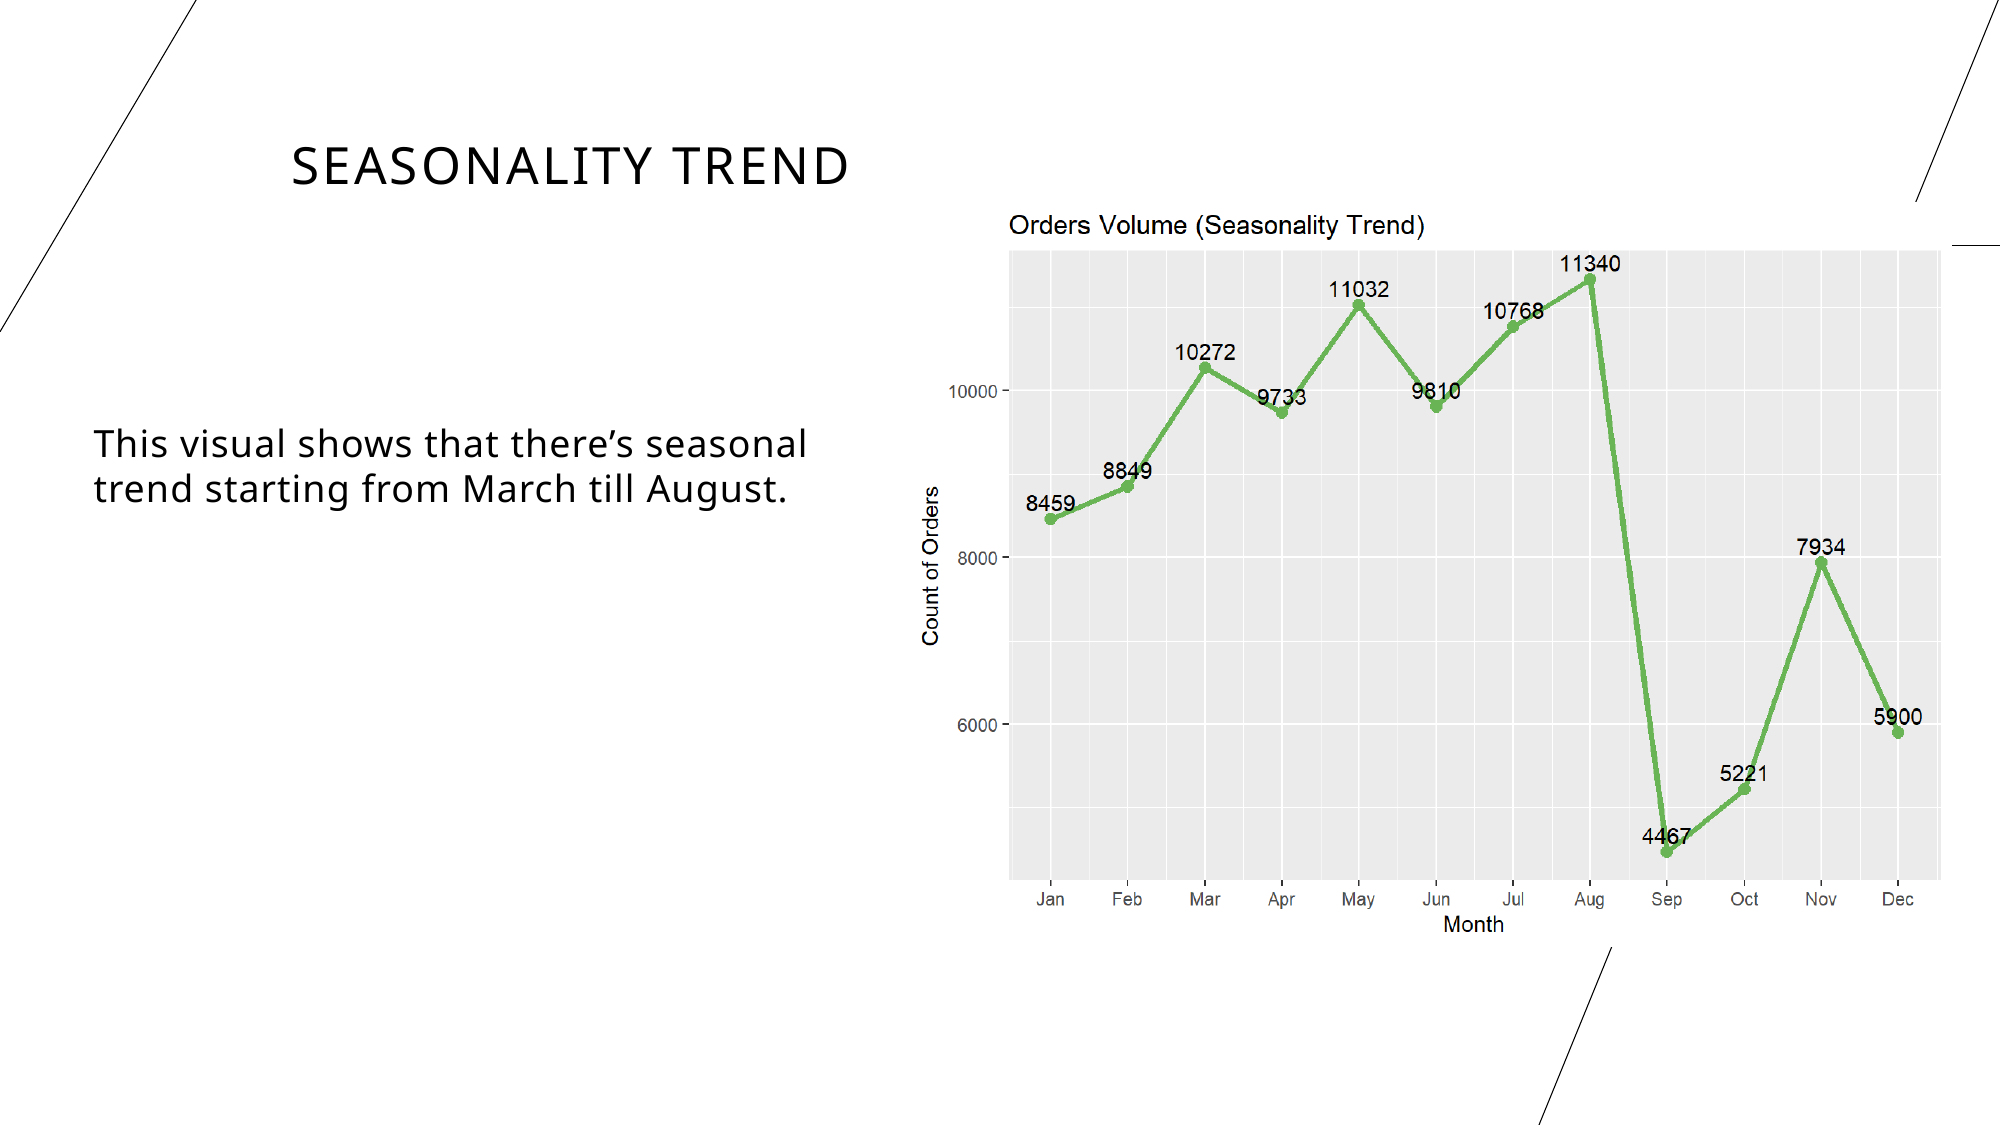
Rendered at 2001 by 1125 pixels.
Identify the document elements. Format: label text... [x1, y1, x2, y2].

list This visual shows that there’s seasonal trend starting from March till August. [78, 412, 865, 713]
picture [909, 202, 1952, 947]
title Seasonality trend [276, 76, 868, 203]
